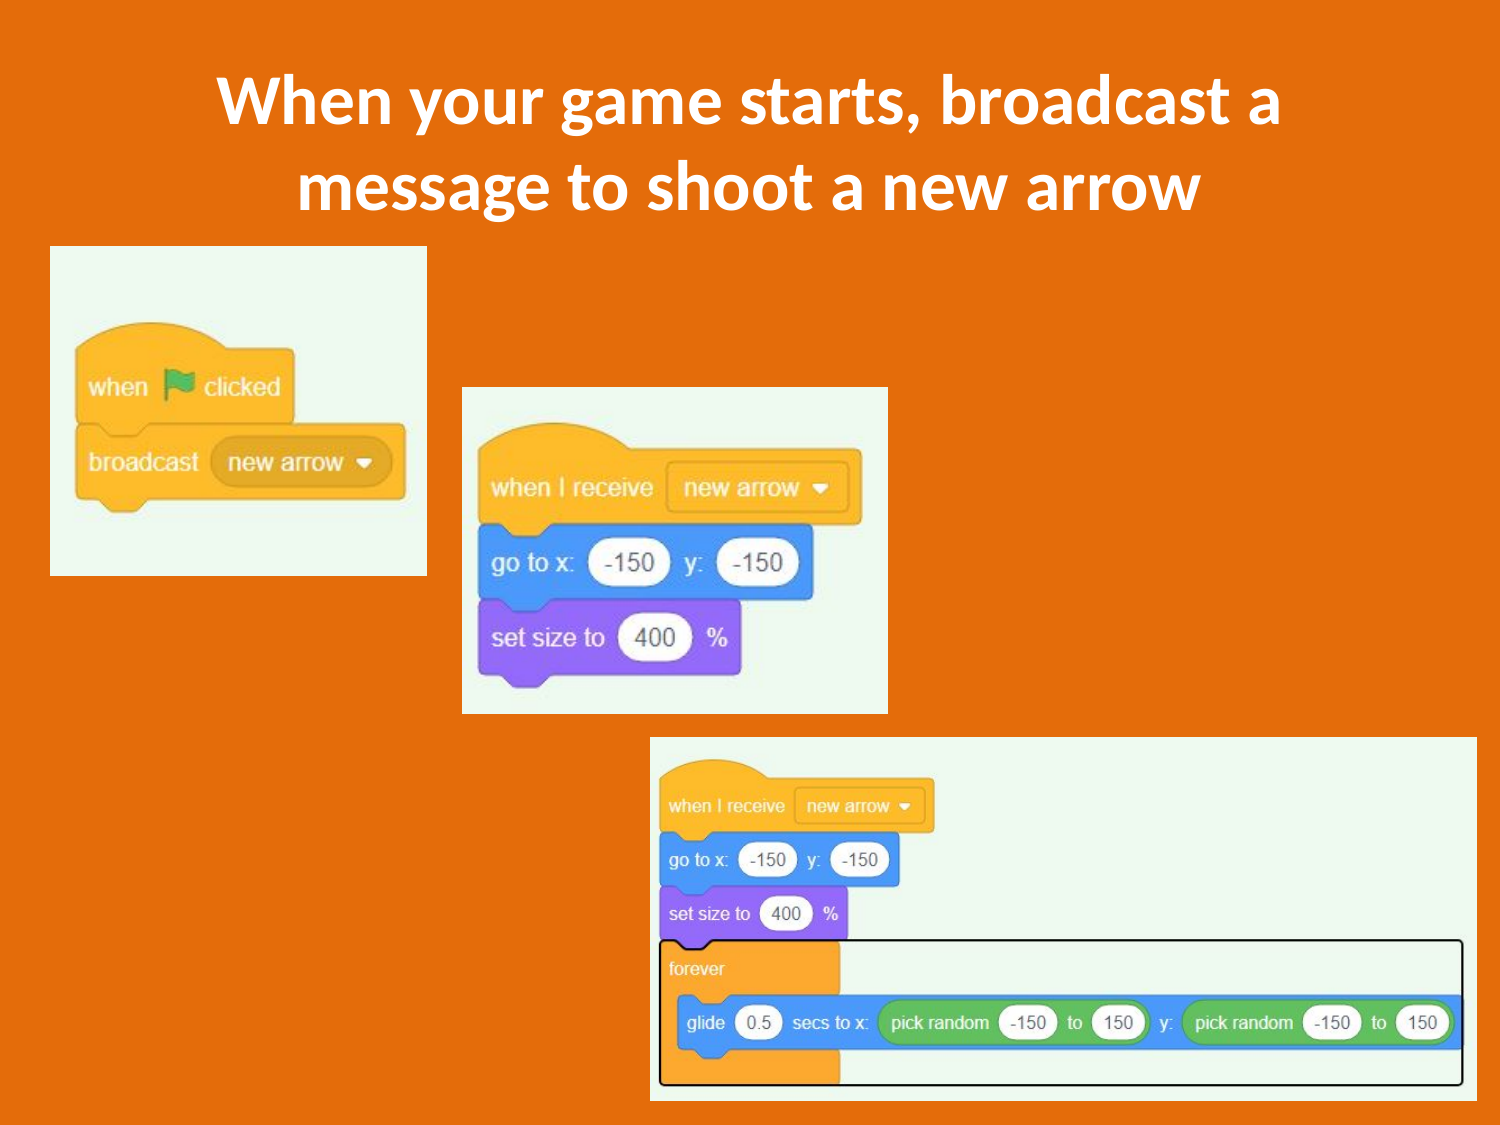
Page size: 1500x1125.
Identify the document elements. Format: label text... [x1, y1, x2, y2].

title When your game starts, broadcast a message to shoot a new arrow [75, 45, 1425, 233]
picture [462, 387, 888, 715]
picture [49, 245, 427, 576]
picture [649, 737, 1477, 1101]
